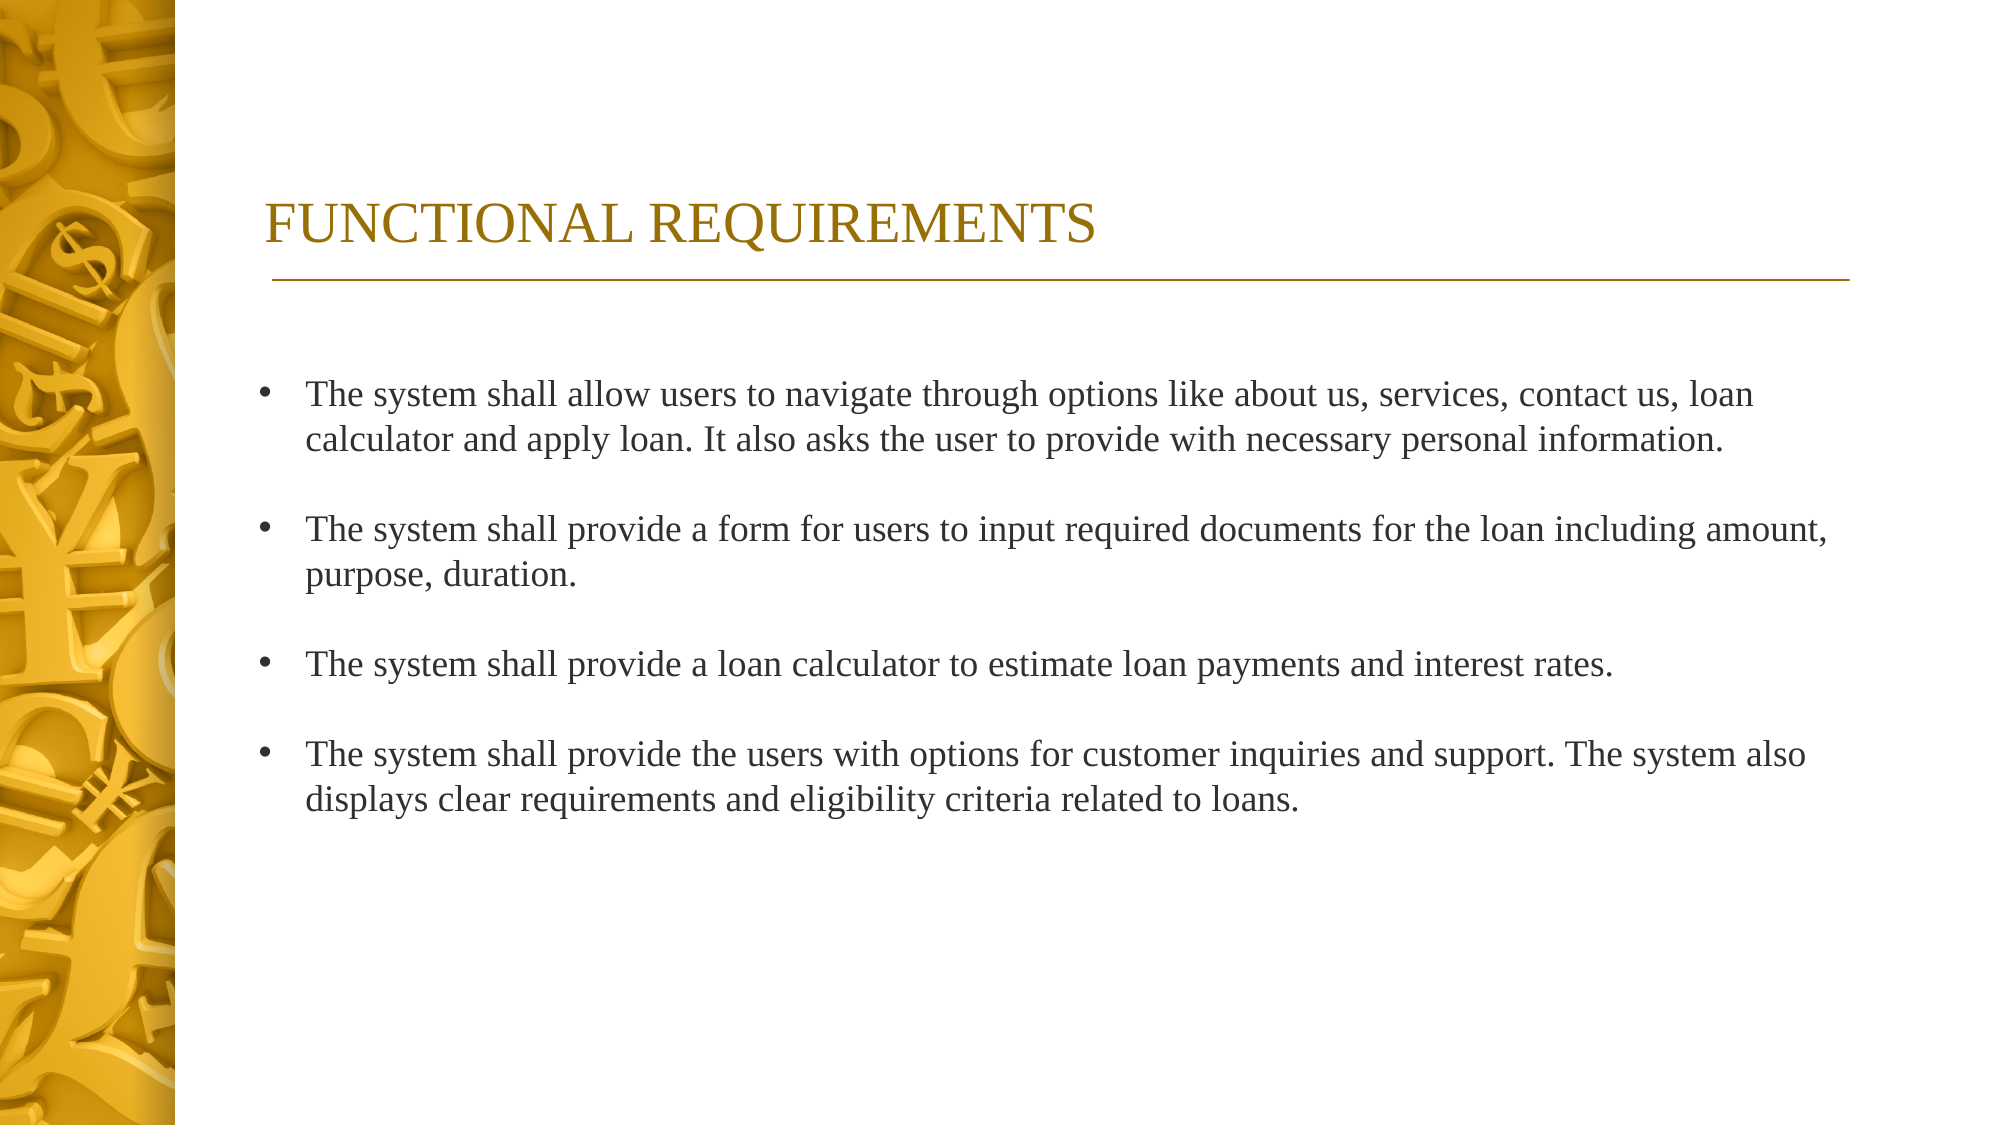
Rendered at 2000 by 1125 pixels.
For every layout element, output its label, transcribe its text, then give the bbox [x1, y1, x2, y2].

picture [0, 0, 175, 1125]
text_box The system shall allow users to navigate through options like about us, services, contact us, loan calculator and apply loan. It also asks the user to provide with necessary personal information. The system shall provide a form for users to input required documents for the loan including amount, purpose, duration. The system shall provide a loan calculator to estimate loan payments and interest rates. The system shall provide the users with options for customer inquiries and support. The system also displays clear requirements and eligibility criteria related to loans. [243, 361, 1910, 917]
title FUNCTIONAL REQUIREMENTS [249, 62, 1863, 263]
